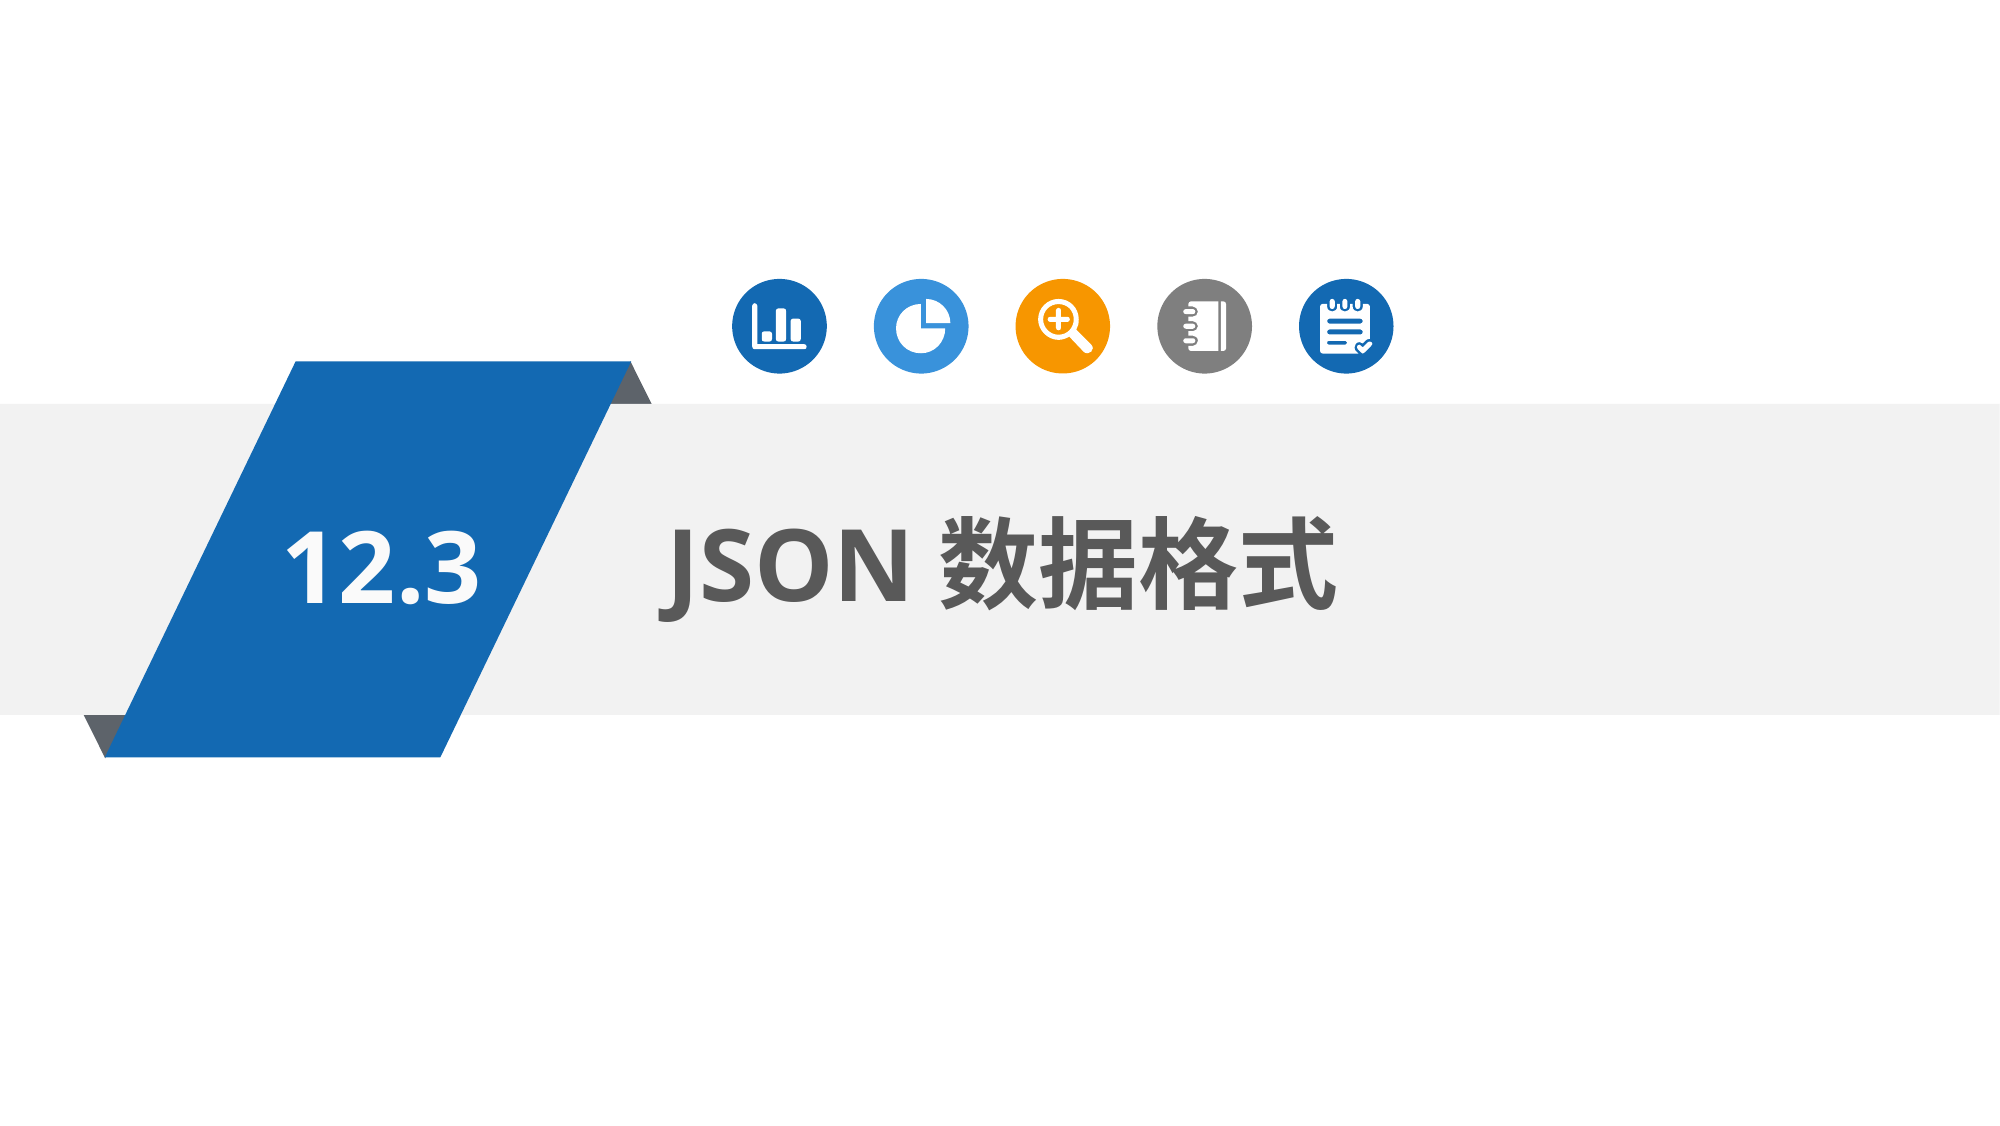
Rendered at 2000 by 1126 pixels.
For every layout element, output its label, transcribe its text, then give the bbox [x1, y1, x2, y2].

text_box JSON数据格式 [651, 494, 1756, 630]
text_box 12.3 [266, 496, 552, 632]
